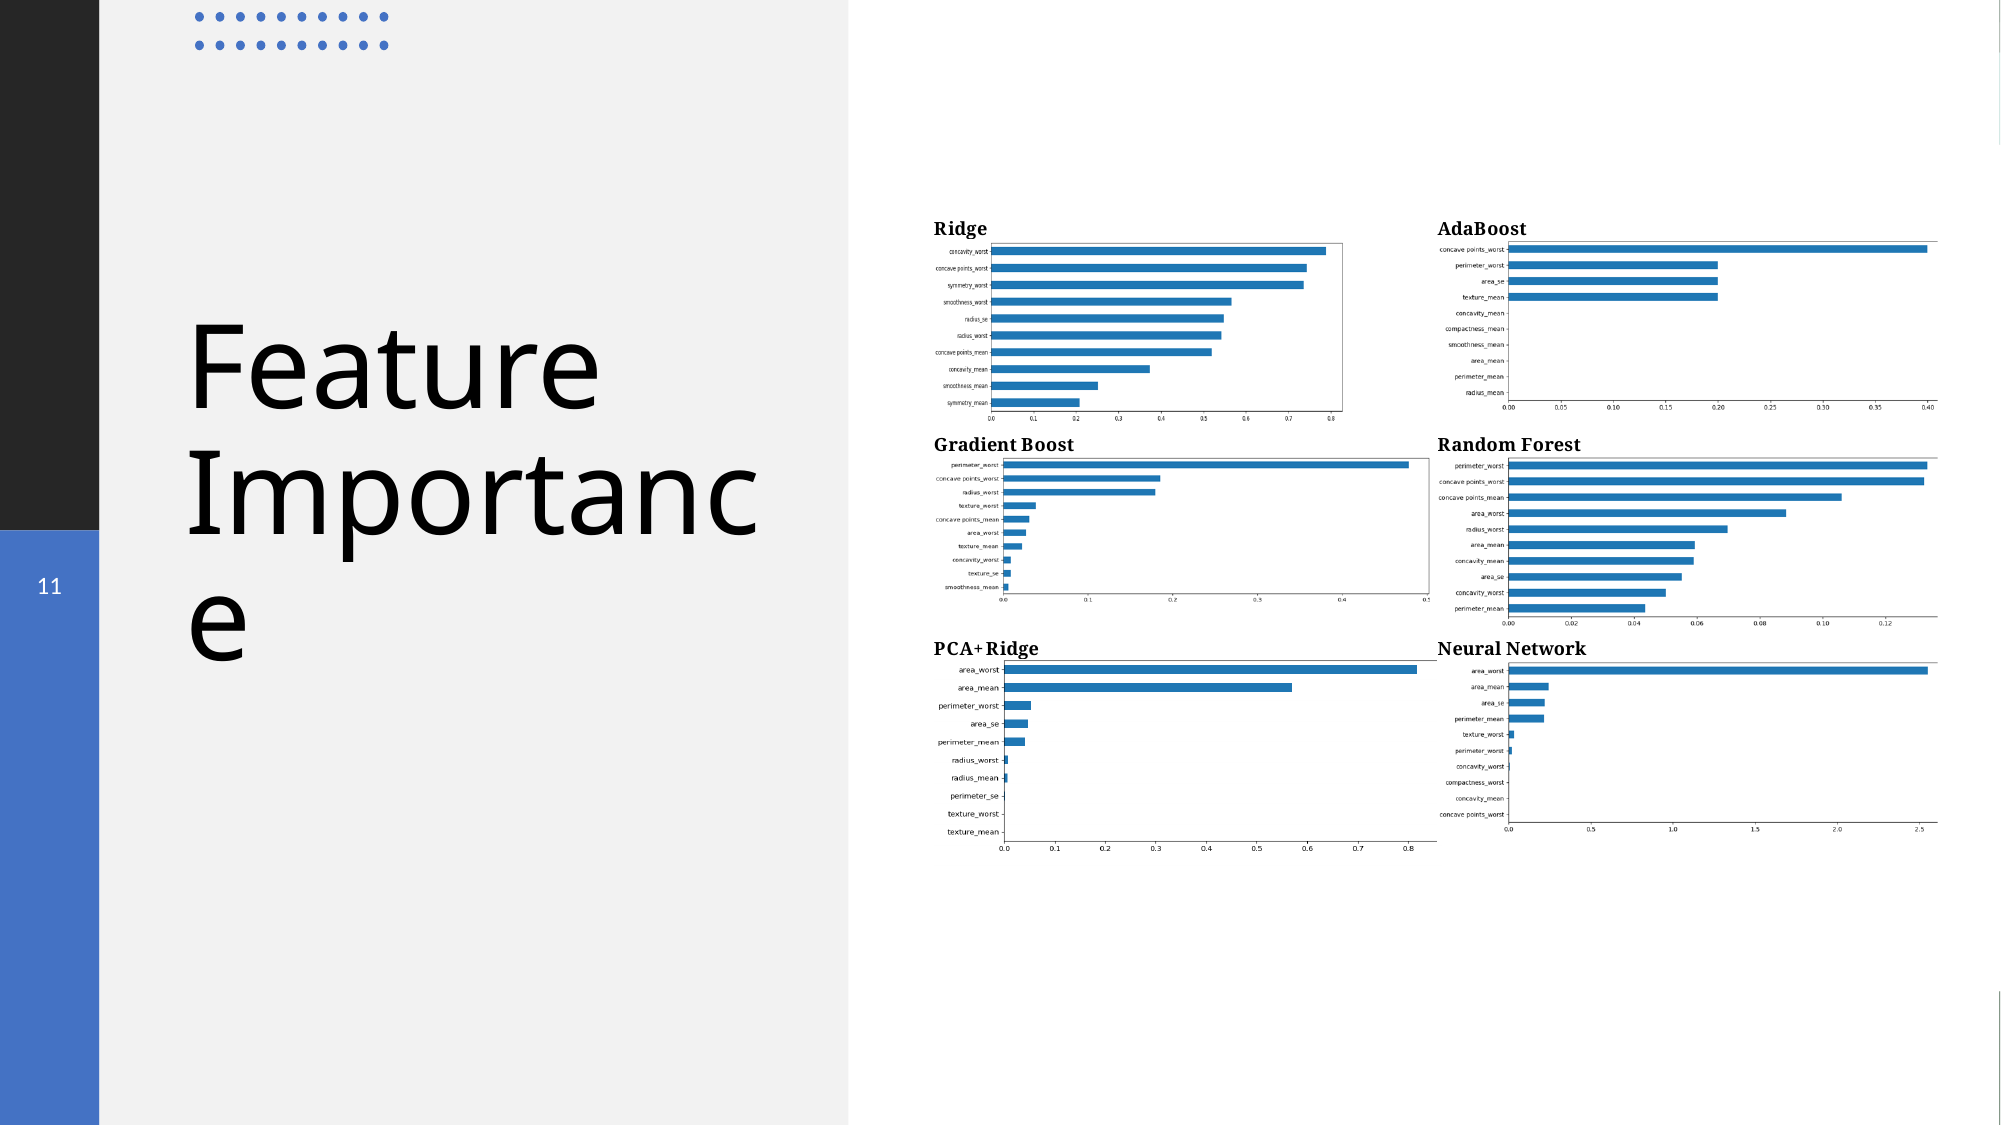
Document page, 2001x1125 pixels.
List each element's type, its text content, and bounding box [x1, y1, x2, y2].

text_box [99, 0, 849, 1125]
text_box [849, 0, 2000, 1125]
title Feature Importance [170, 188, 793, 693]
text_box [194, 11, 389, 51]
slide_number 11 [11, 554, 87, 615]
text_box [0, 0, 99, 529]
text_box [0, 529, 99, 1125]
picture [921, 219, 1938, 910]
